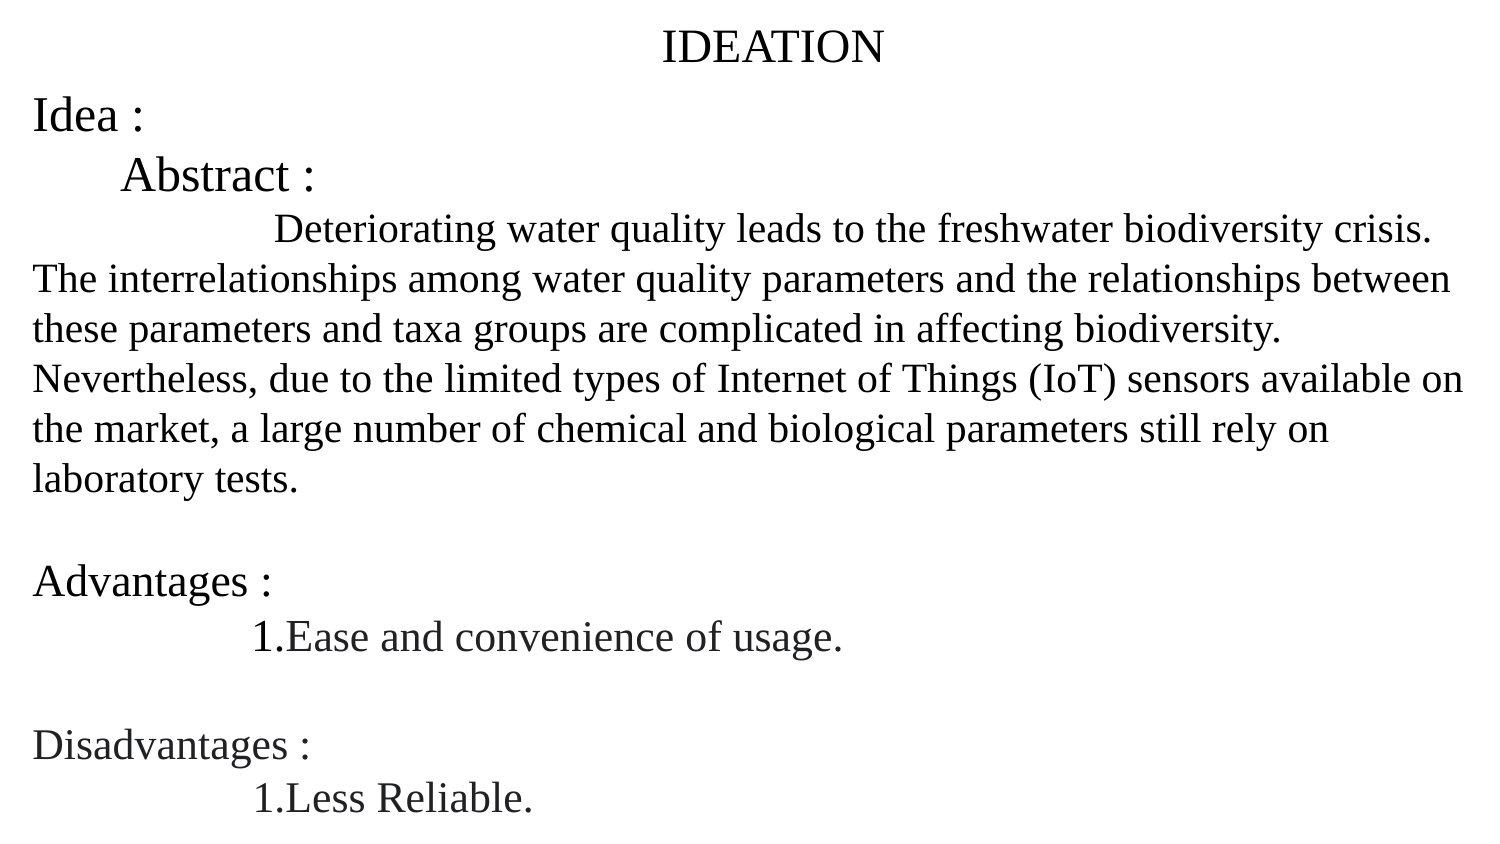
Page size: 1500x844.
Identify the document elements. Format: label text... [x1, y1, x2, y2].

text_box IDEATION [73, 0, 1427, 65]
text_box Idea : Abstract : Deteriorating water quality leads to the freshwater biodiversity crisis. The interrelationships among water quality parameters and the relationships between these parameters and taxa groups are complicated in affecting biodiversity. Nevertheless, due to the limited types of Internet of Things (IoT) sensors available on the market, a large number of chemical and biological parameters still rely on laboratory tests. Advantages : 1.Ease and convenience of usage. Disadvantages : 1.Less Reliable. [17, 65, 1485, 836]
